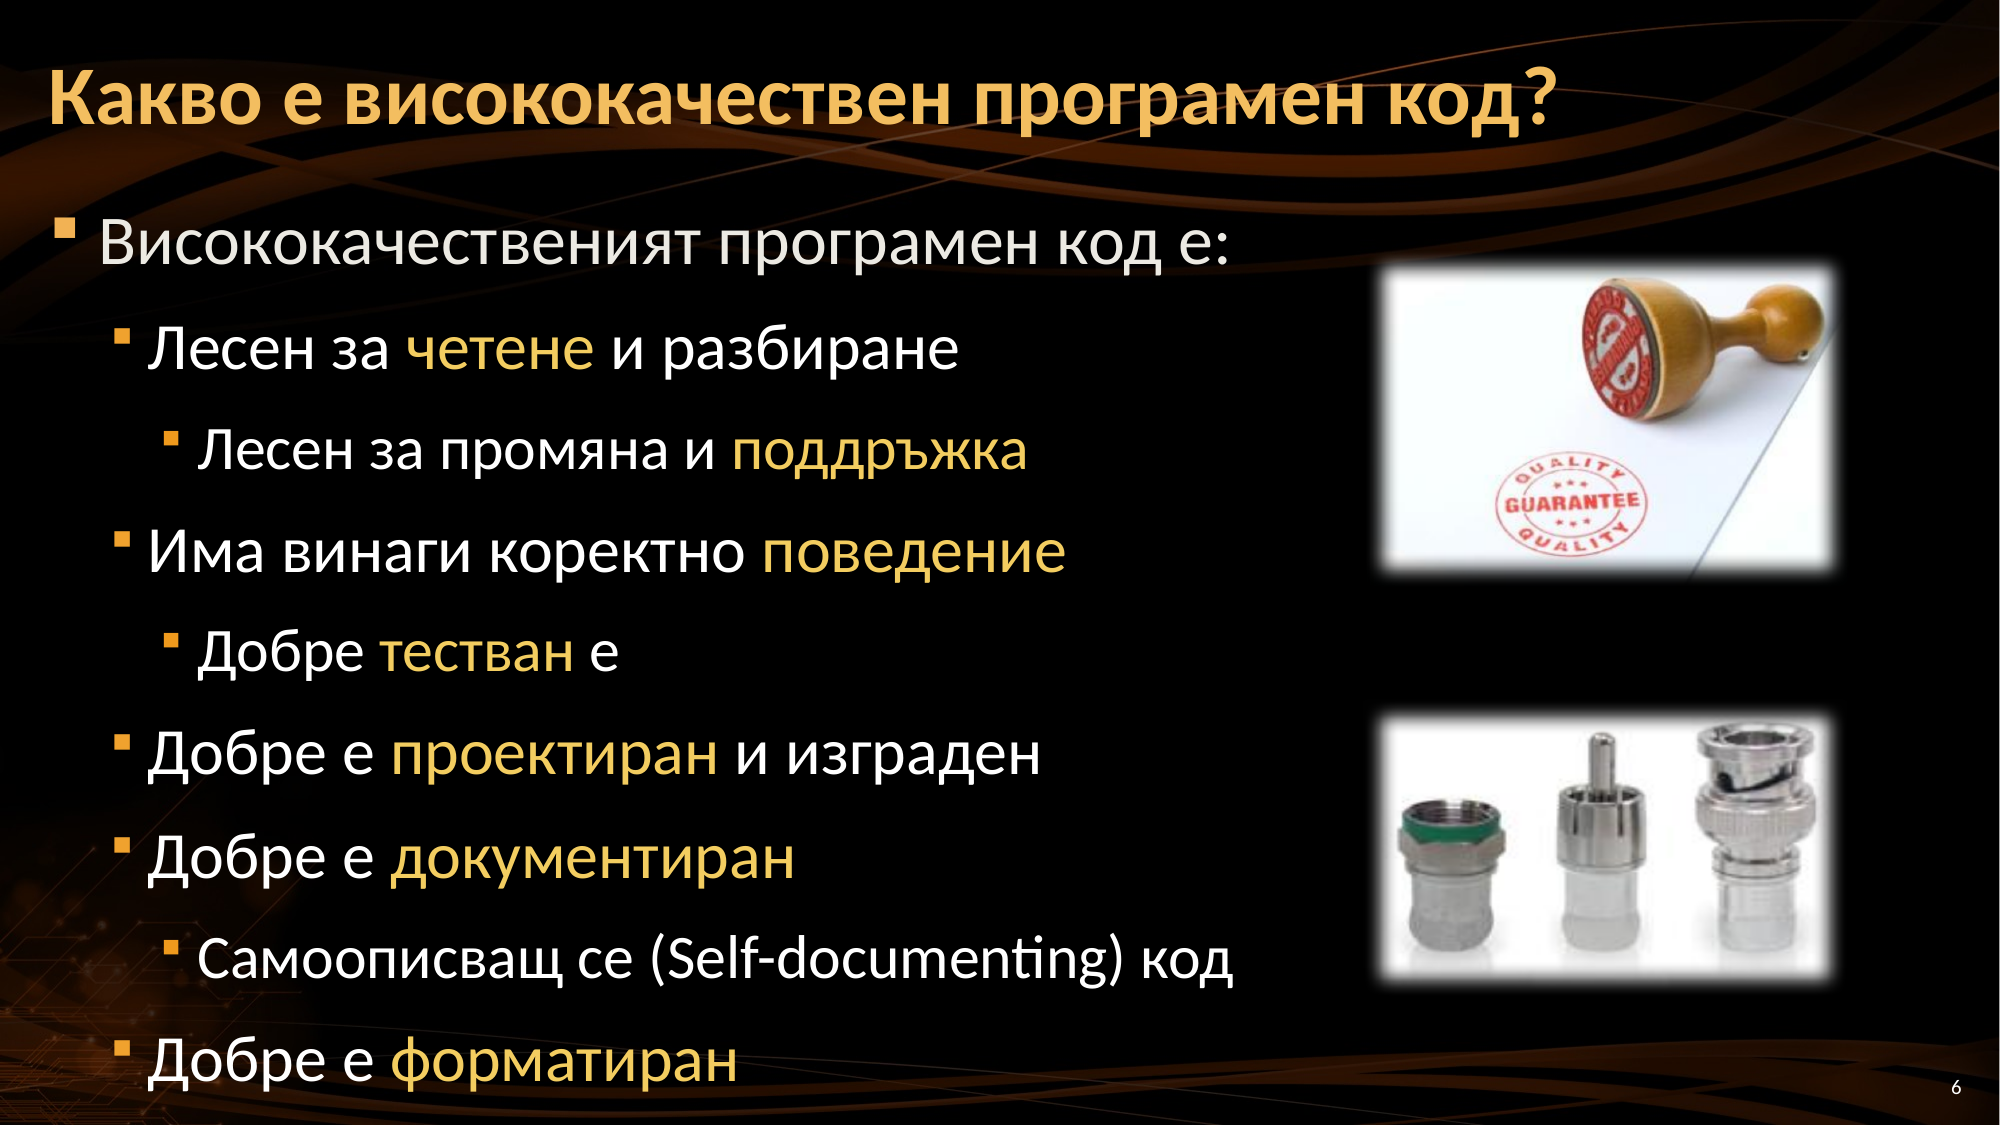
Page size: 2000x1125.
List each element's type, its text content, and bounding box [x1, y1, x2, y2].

picture [0, 0, 2000, 1125]
title Какво е висококачествен програмен код? [30, 6, 1968, 189]
list Висококачественият програмен код е: Лесен за четене и разбиране Лесен за промяна и поддръжка Има винаги коректно поведение Добре тестван е Добре е проектиран и изграден Добре е документиран Самоописващ се (Self-documenting) код Добре е форматиран [31, 189, 1968, 1103]
slide_number 6 [1897, 1070, 1968, 1103]
